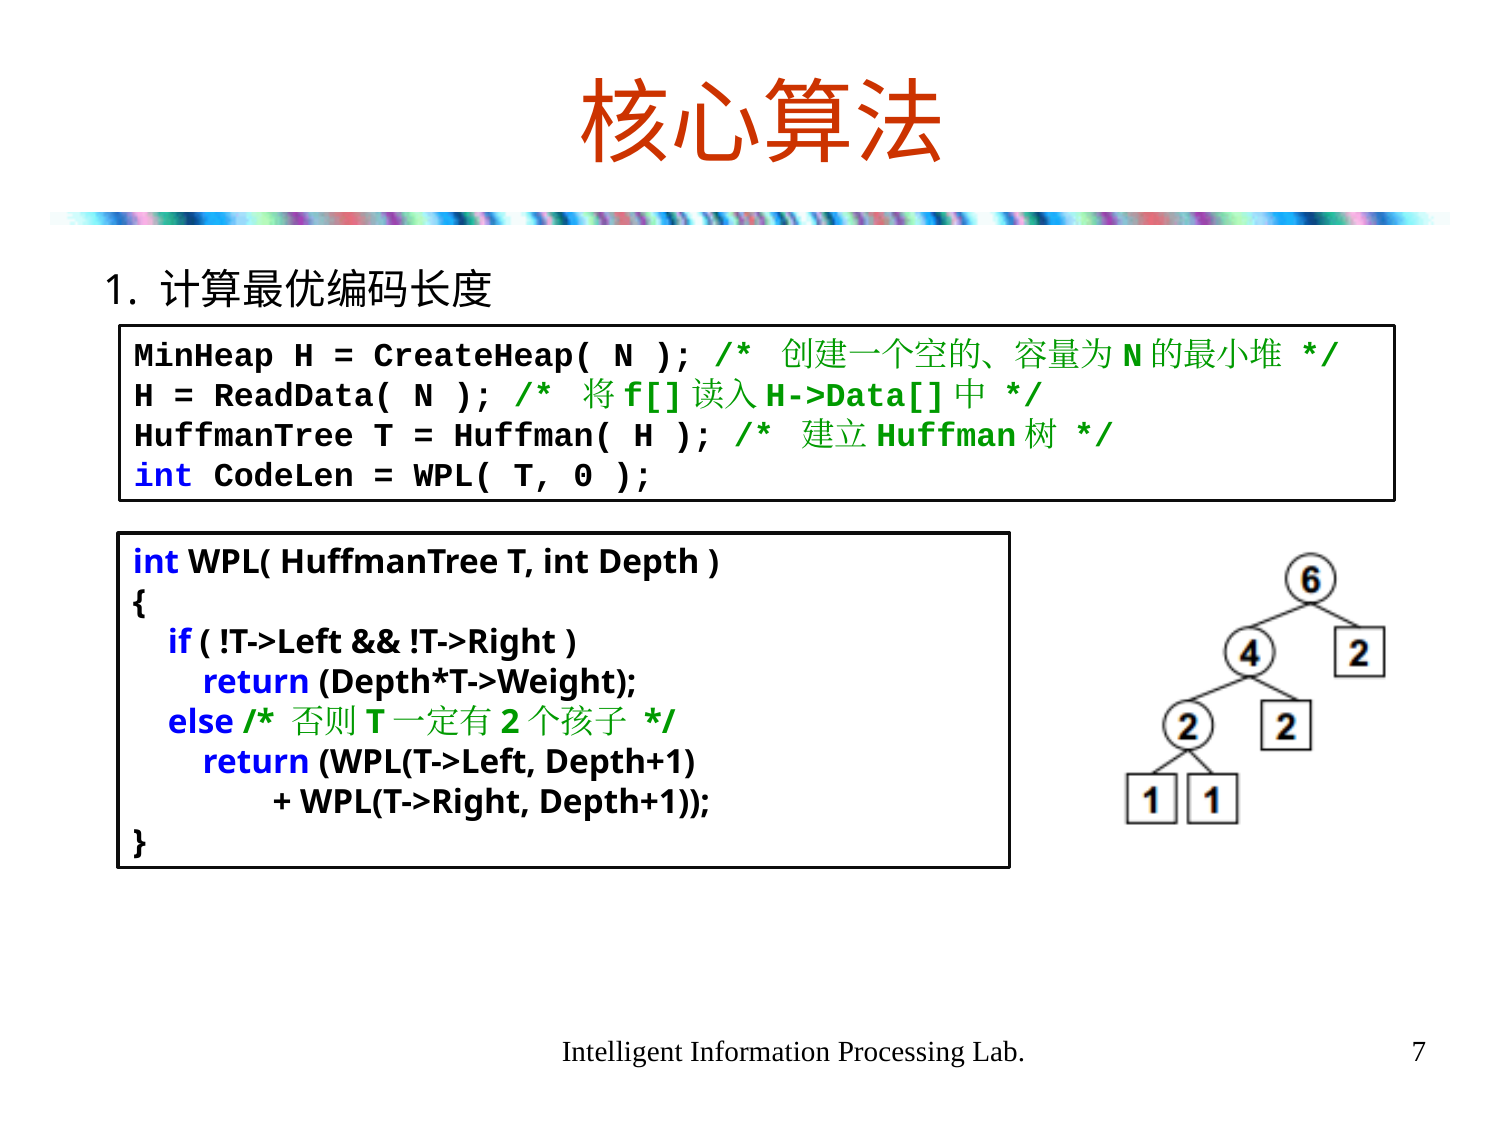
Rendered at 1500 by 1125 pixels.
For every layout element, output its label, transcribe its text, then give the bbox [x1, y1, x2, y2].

footer Intelligent Information Processing Lab. [512, 1024, 1076, 1101]
title 核心算法 [124, 37, 1401, 201]
text_box int WPL( HuffmanTree T, int Depth ) { if ( !T->Left && !T->Right ) return (Depth*T->Weight); else /* 否则T一定有2个孩子 */ return (WPL(T->Left, Depth+1) + WPL(T->Right, Depth+1)); } [118, 533, 1010, 868]
text_box MinHeap H = CreateHeap( N ); /* 创建一个空的、容量为N的最小堆 */ H = ReadData( N ); /* 将f[]读入H->Data[]中 */ HuffmanTree T = Huffman( H ); /* 建立Huffman树 */ int CodeLen = WPL( T, 0 ); [119, 325, 1395, 501]
text_box 1. 计算最优编码长度 [88, 255, 839, 321]
picture [50, 212, 1450, 225]
picture [1115, 532, 1406, 837]
